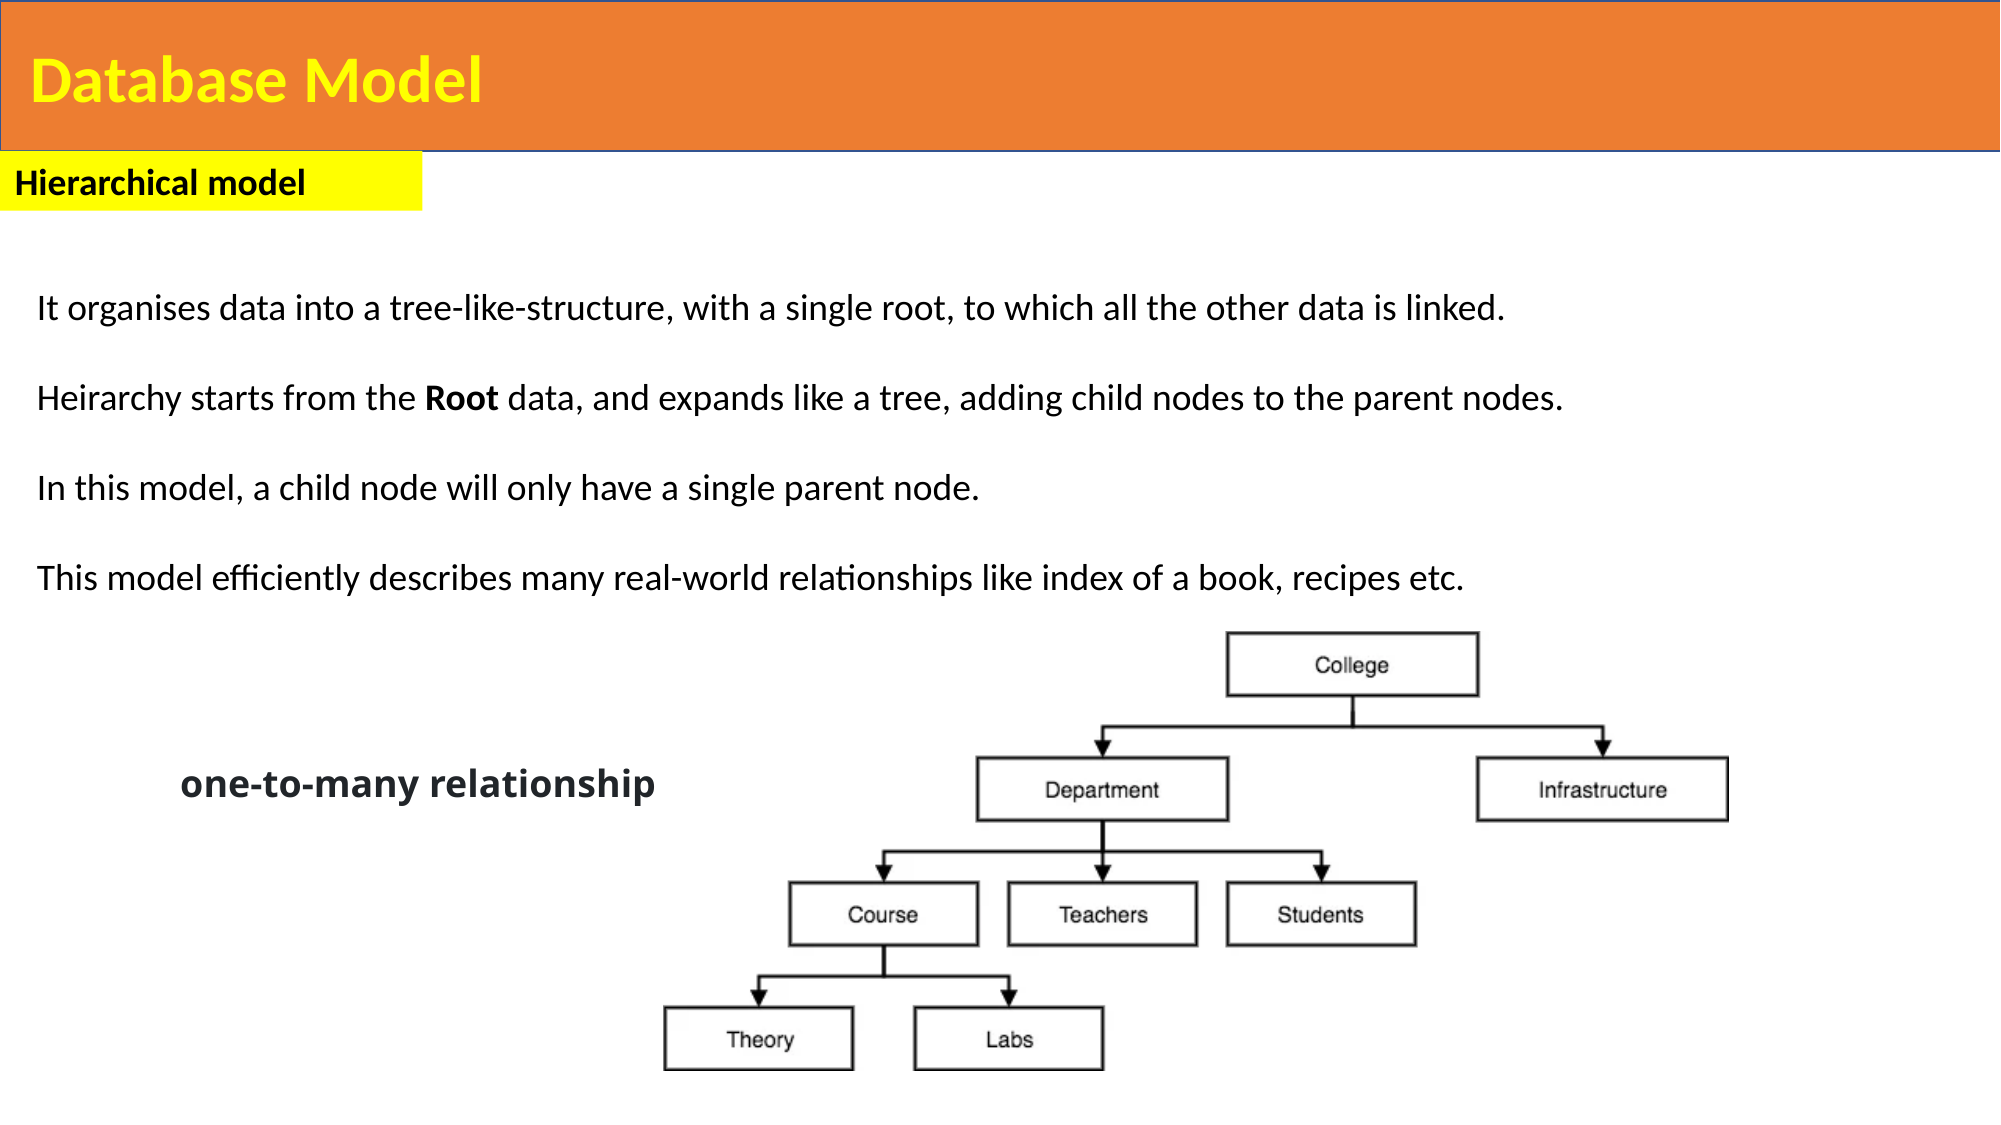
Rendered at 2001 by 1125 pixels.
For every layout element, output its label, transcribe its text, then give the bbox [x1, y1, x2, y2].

text_box Hierarchical model [0, 150, 423, 211]
text_box Database Model [0, 0, 2000, 152]
text_box one-to-many relationship [165, 752, 663, 813]
text_box It organises data into a tree-like-structure, with a single root, to which all the other data is linked. Heirarchy starts from the Root data, and expands like a tree, adding child nodes to the parent nodes. In this model, a child node will only have a single parent node. This model efficiently describes many real-world relationships like index of a book, recipes etc. [21, 274, 1992, 650]
picture [663, 630, 1729, 1071]
